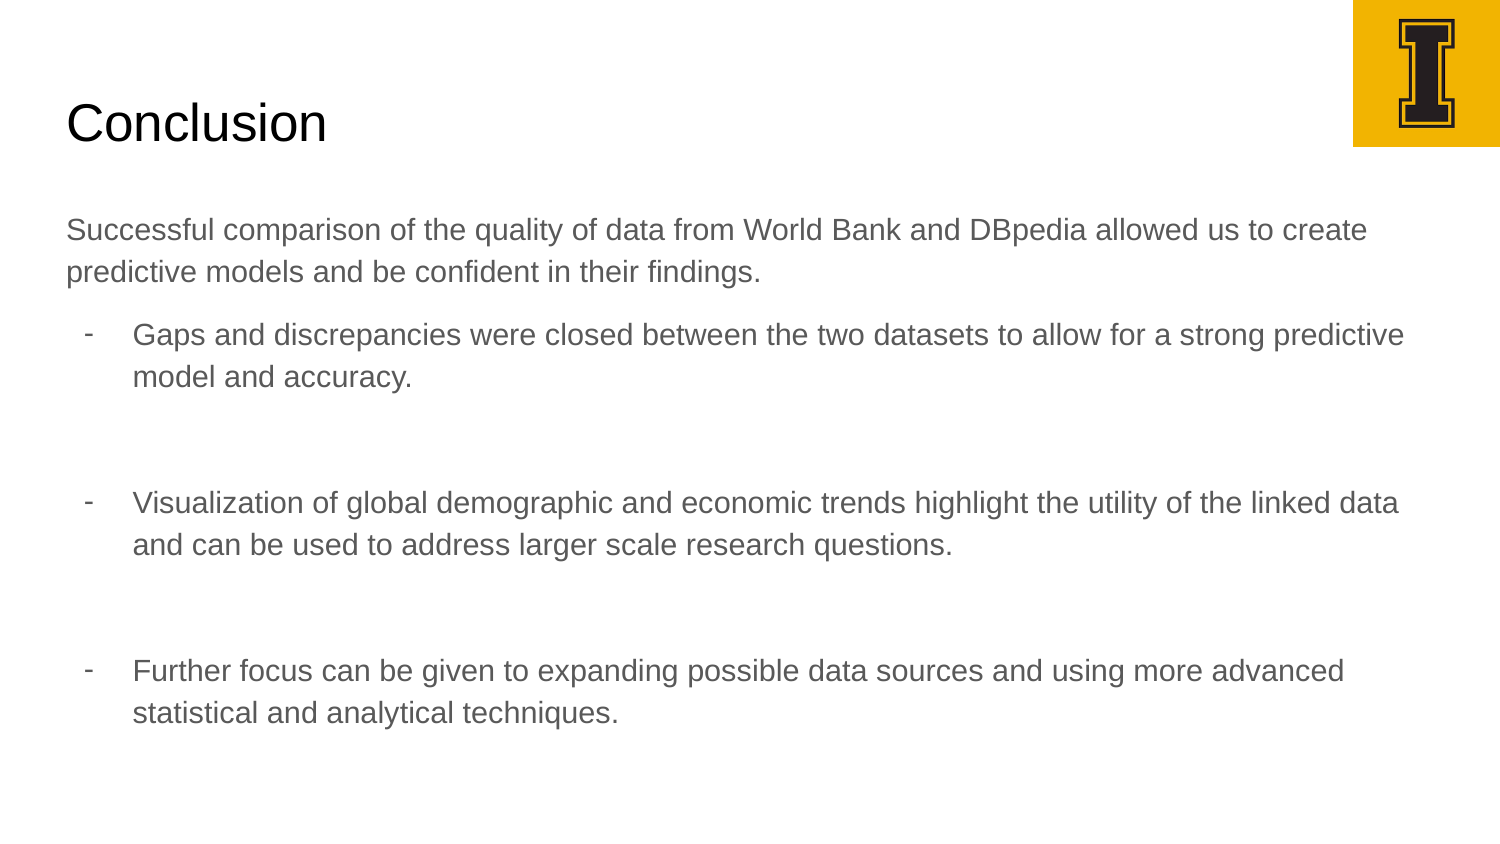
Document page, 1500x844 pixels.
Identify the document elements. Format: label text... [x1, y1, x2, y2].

list Successful comparison of the quality of data from World Bank and DBpedia allowed us to create predictive models and be confident in their findings. Gaps and discrepancies were closed between the two datasets to allow for a strong predictive model and accuracy. Visualization of global demographic and economic trends highlight the utility of the linked data and can be used to address larger scale research questions. Further focus can be given to expanding possible data sources and using more advanced statistical and analytical techniques. [51, 189, 1449, 750]
title Conclusion [51, 72, 1449, 167]
picture [1353, 0, 1500, 147]
